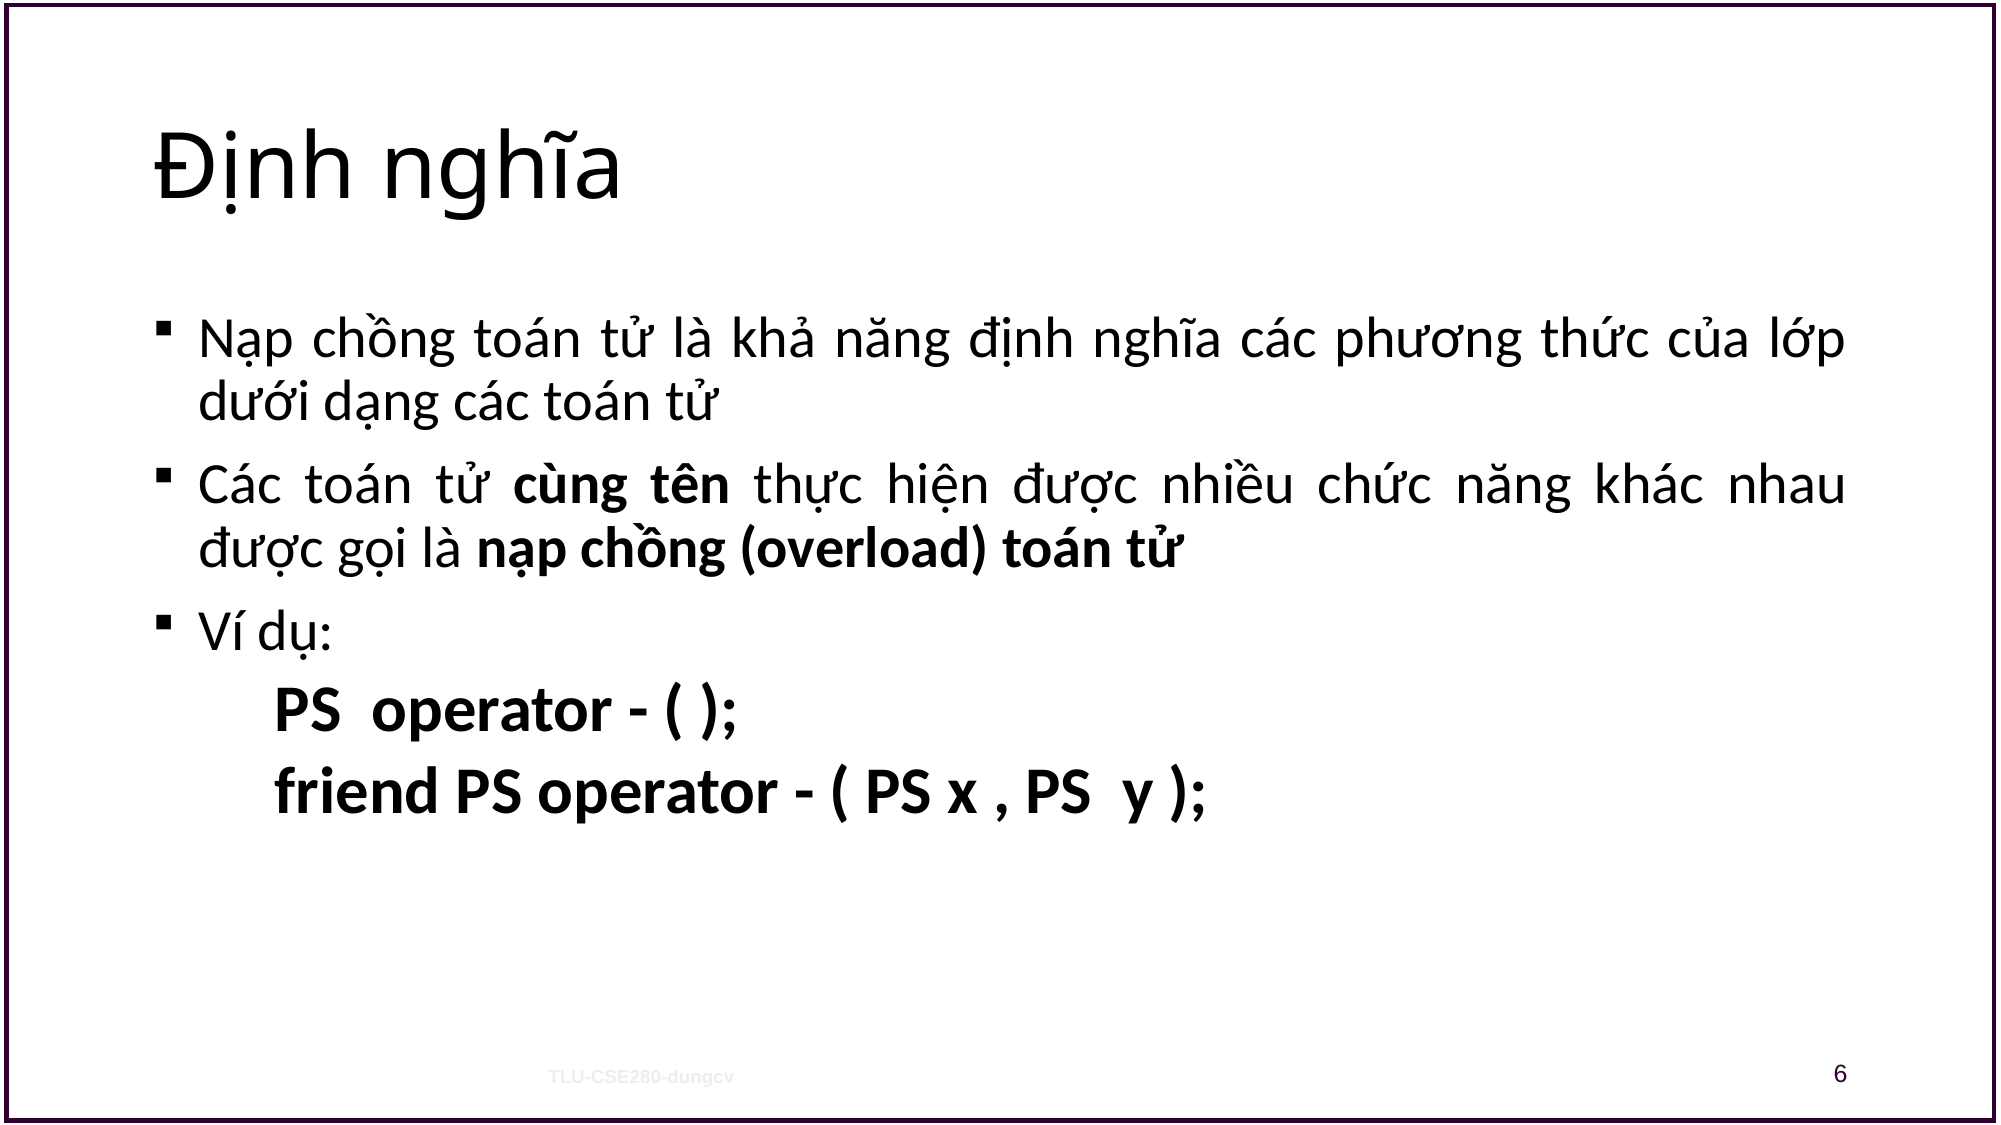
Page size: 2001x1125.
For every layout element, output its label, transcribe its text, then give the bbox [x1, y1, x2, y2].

slide_number 6 [1412, 1042, 1863, 1103]
list Nạp chồng toán tử là khả năng định nghĩa các phương thức của lớp dưới dạng các toán tử Các toán tử cùng tên thực hiện được nhiều chức năng khác nhau được gọi là nạp chồng (overload) toán tử Ví dụ: PS operator - ( ); friend PS operator - ( PS x , PS y ); [137, 299, 1863, 1014]
title Định nghĩa [137, 59, 1863, 278]
